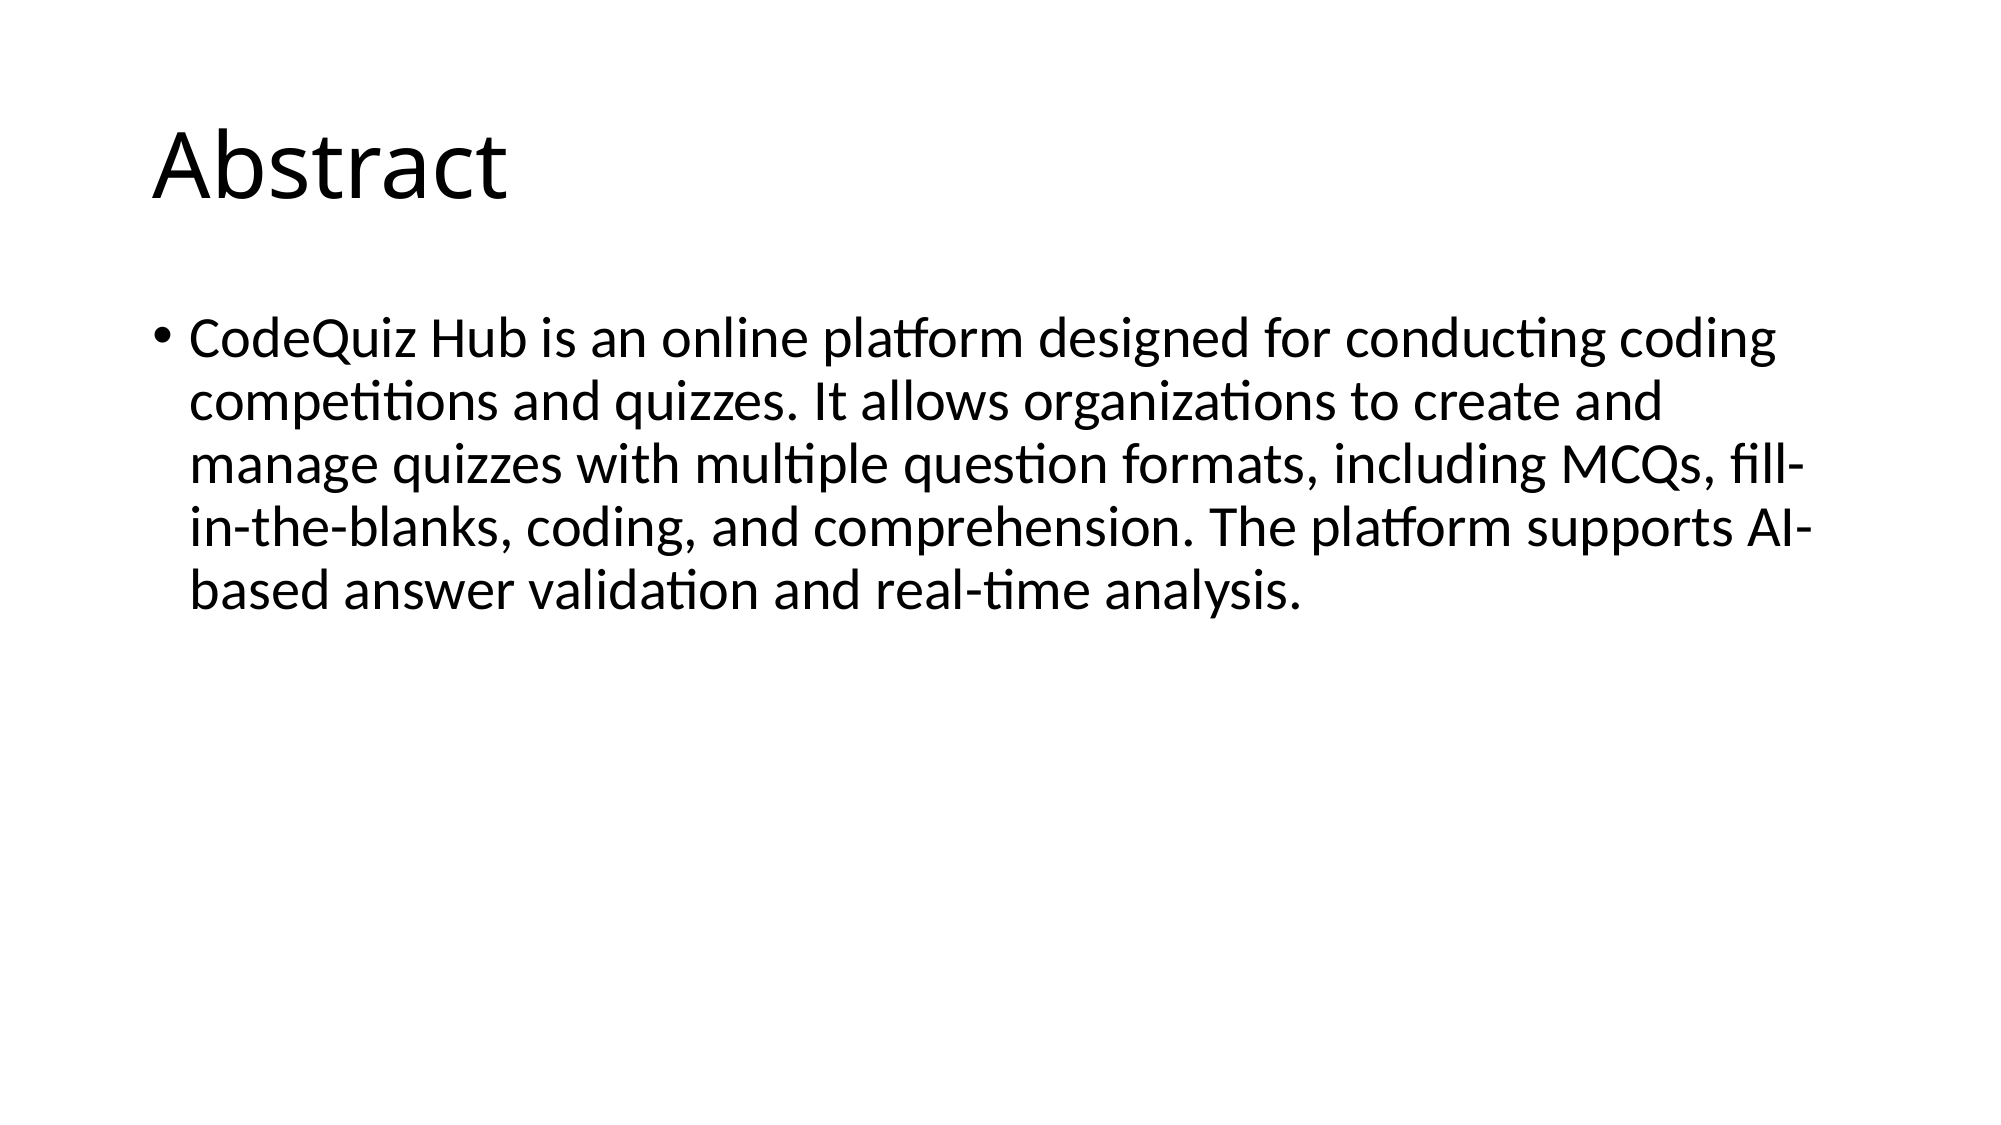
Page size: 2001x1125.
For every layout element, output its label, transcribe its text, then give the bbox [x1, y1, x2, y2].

list CodeQuiz Hub is an online platform designed for conducting coding competitions and quizzes. It allows organizations to create and manage quizzes with multiple question formats, including MCQs, fill-in-the-blanks, coding, and comprehension. The platform supports AI-based answer validation and real-time analysis. [137, 299, 1863, 1014]
title Abstract [137, 59, 1863, 278]
